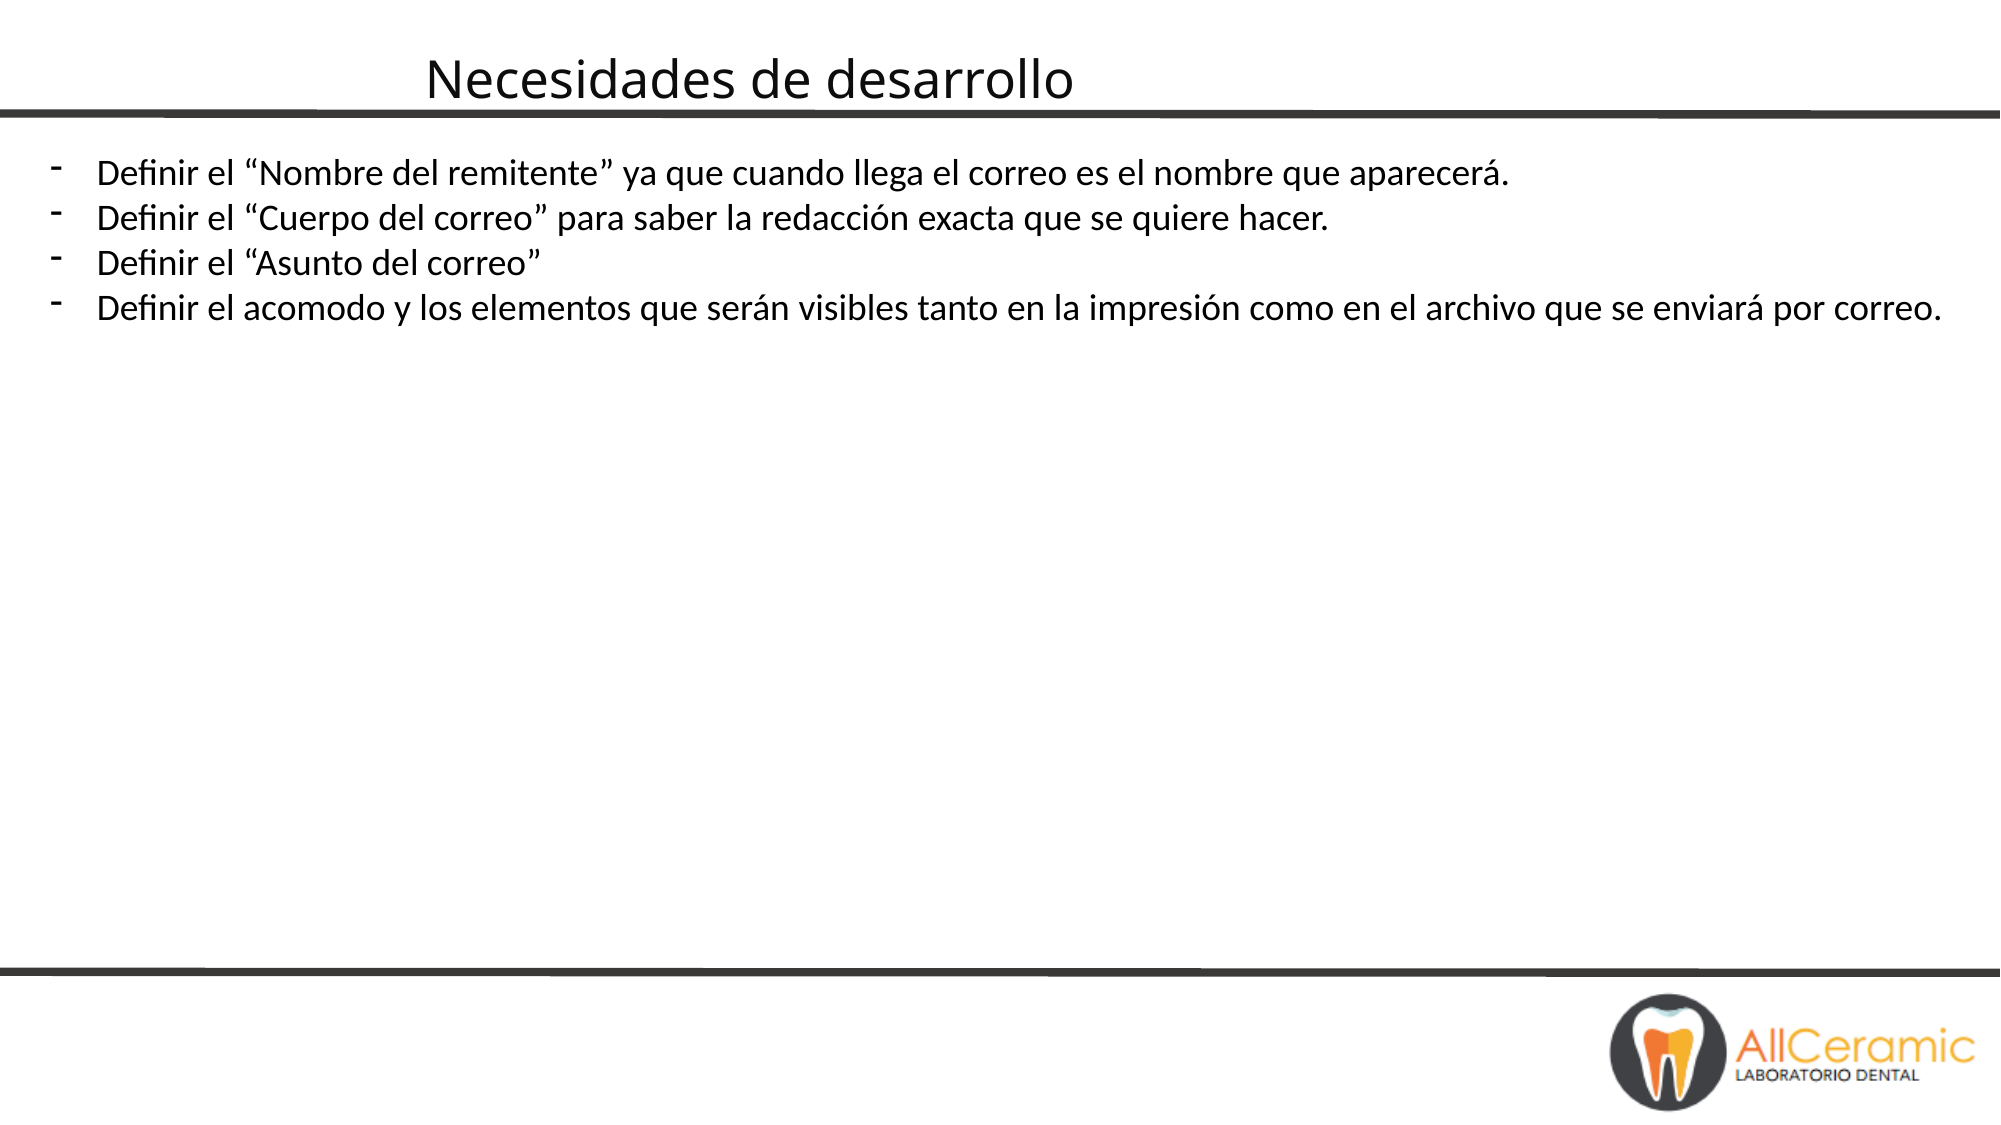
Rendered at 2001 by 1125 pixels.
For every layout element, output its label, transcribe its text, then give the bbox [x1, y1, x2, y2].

text_box Definir el “Nombre del remitente” ya que cuando llega el correo es el nombre que aparecerá. Definir el “Cuerpo del correo” para saber la redacción exacta que se quiere hacer. Definir el “Asunto del correo” Definir el acomodo y los elementos que serán visibles tanto en la impresión como en el archivo que se enviará por correo. [35, 140, 1985, 516]
picture [1597, 973, 1985, 1125]
text_box Necesidades de desarrollo [74, 45, 1425, 113]
